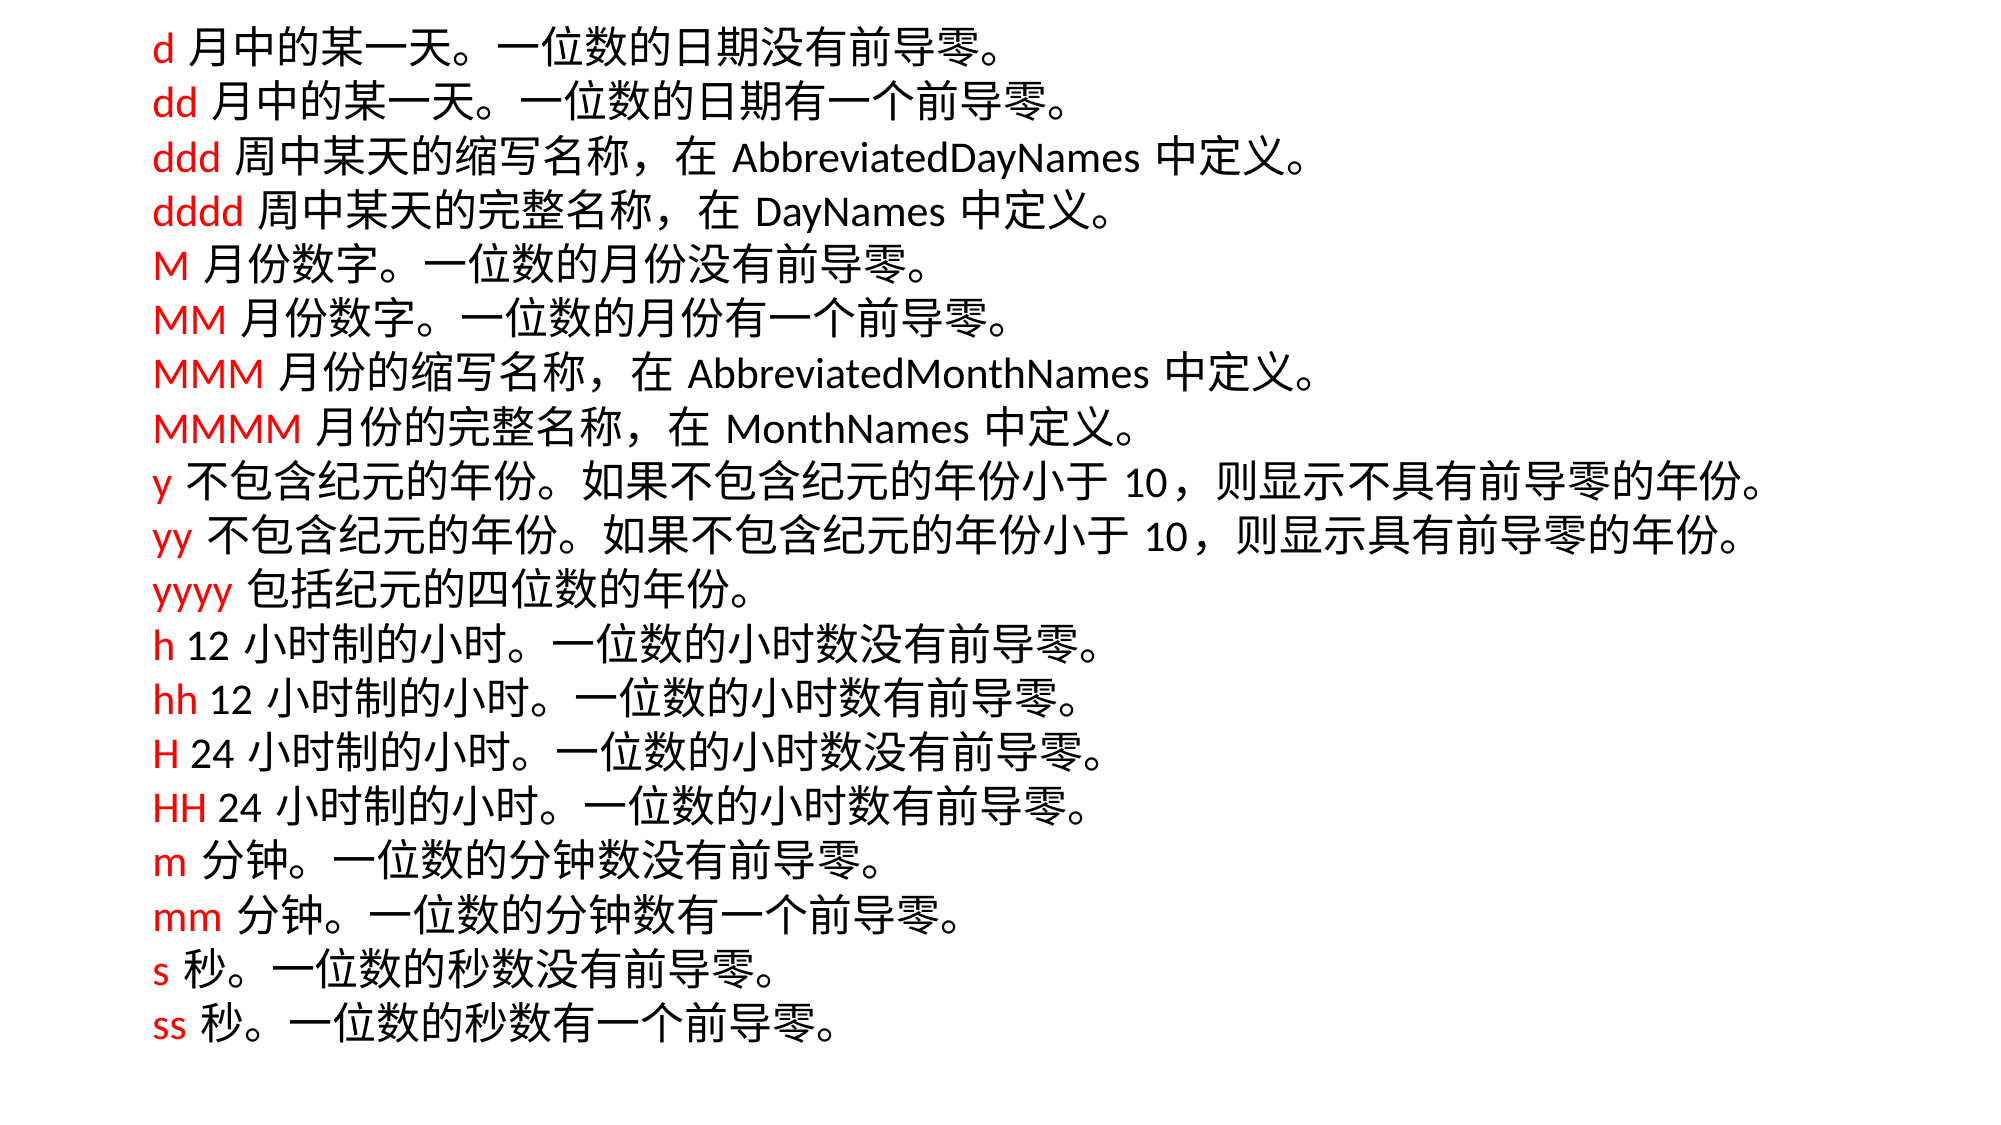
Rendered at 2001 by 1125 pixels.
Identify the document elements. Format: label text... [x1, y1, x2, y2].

list d 月中的某一天。一位数的日期没有前导零。 dd 月中的某一天。一位数的日期有一个前导零。 ddd 周中某天的缩写名称，在 AbbreviatedDayNames 中定义。 dddd 周中某天的完整名称，在 DayNames 中定义。 M 月份数字。一位数的月份没有前导零。 MM 月份数字。一位数的月份有一个前导零。 MMM 月份的缩写名称，在 AbbreviatedMonthNames 中定义。 MMMM 月份的完整名称，在 MonthNames 中定义。 y 不包含纪元的年份。如果不包含纪元的年份小于 10，则显示不具有前导零的年份。 yy 不包含纪元的年份。如果不包含纪元的年份小于 10，则显示具有前导零的年份。 yyyy 包括纪元的四位数的年份。 h 12 小时制的小时。一位数的小时数没有前导零。 hh 12 小时制的小时。一位数的小时数有前导零。 H 24 小时制的小时。一位数的小时数没有前导零。 HH 24 小时制的小时。一位数的小时数有前导零。 m 分钟。一位数的分钟数没有前导零。 mm 分钟。一位数的分钟数有一个前导零。 s 秒。一位数的秒数没有前导零。 ss 秒。一位数的秒数有一个前导零。 [137, 18, 1863, 1107]
